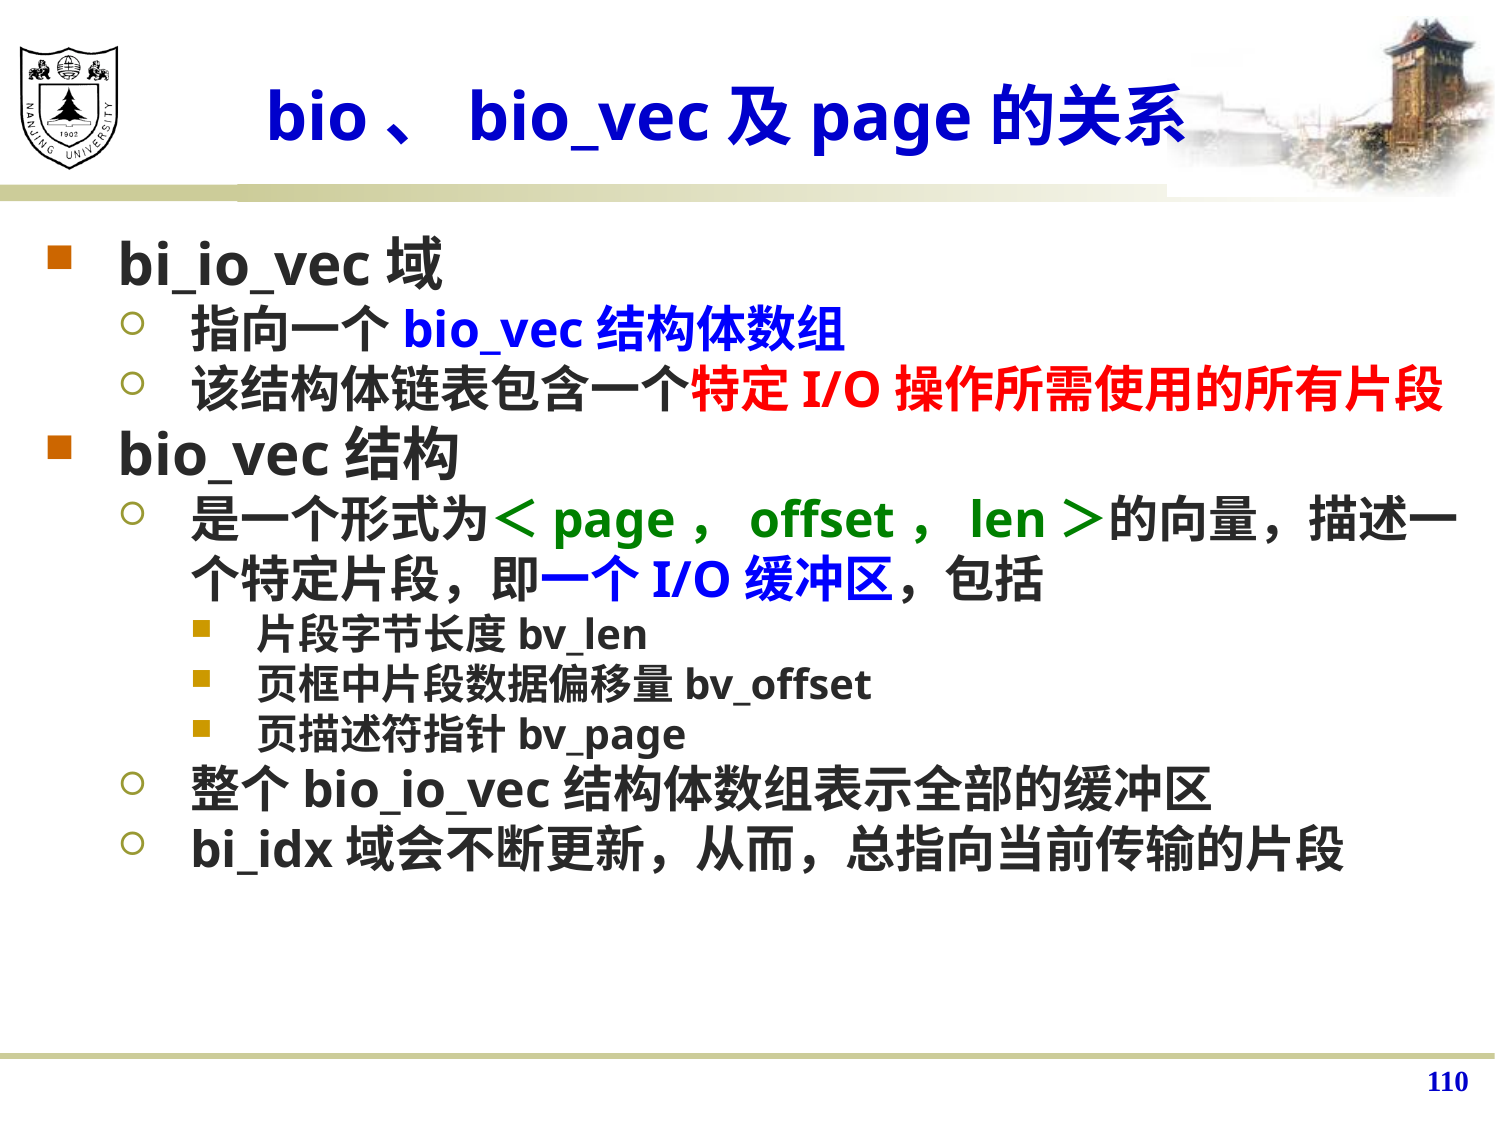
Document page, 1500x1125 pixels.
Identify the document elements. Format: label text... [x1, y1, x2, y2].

slide_number 110 [1399, 1054, 1496, 1125]
picture [0, 1053, 1495, 1059]
picture [1167, 16, 1495, 197]
picture [14, 42, 124, 173]
title bio、bio_vec及page的关系 [123, 66, 1331, 161]
list bi_io_vec域 指向一个bio_vec结构体数组 该结构体链表包含一个特定I/O操作所需使用的所有片段 bio_vec结构 是一个形式为＜page，offset，len＞的向量，描述一个特定片段，即一个I/O缓冲区，包括 片段字节长度bv_len 页框中片段数据偏移量bv_offset 页描述符指针bv_page 整个bio_io_vec结构体数组表示全部的缓冲区 bi_idx域会不断更新，从而，总指向当前传输的片段 [29, 219, 1483, 1035]
